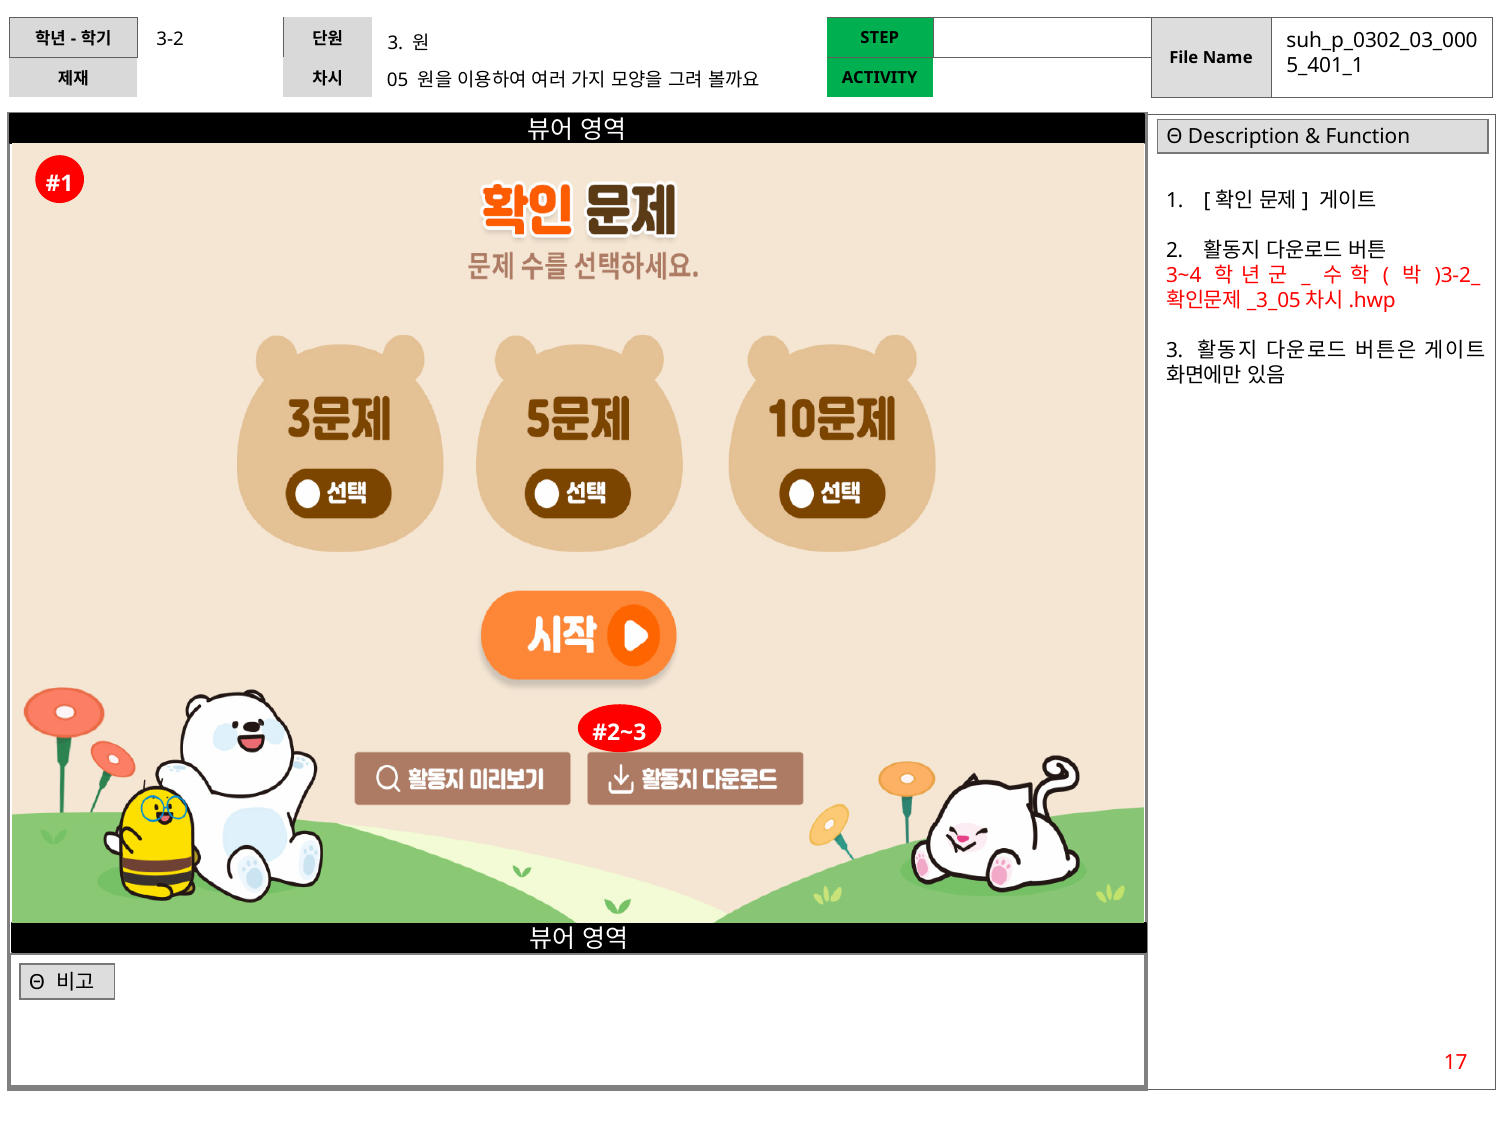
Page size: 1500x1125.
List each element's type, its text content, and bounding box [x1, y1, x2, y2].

table_header Θ Description & Function [1158, 120, 1487, 152]
text_box 05 원을 이용하여 여러 가지 모양을 그려 볼까요 [372, 60, 821, 96]
text_box 3-2 [141, 18, 284, 55]
picture [11, 142, 1144, 923]
text_box suh_p_0302_03_0005_401_1 [1271, 18, 1500, 84]
text_box 3. 원 [372, 23, 828, 48]
text_box [확인 문제] 게이트 활동지 다운로드 버튼 3~4학년군_수학(박)3-2_확인문제_3_05차시.hwp 3. 활동지 다운로드 버튼은 게이트 화면에만 있음 [1151, 179, 1500, 394]
